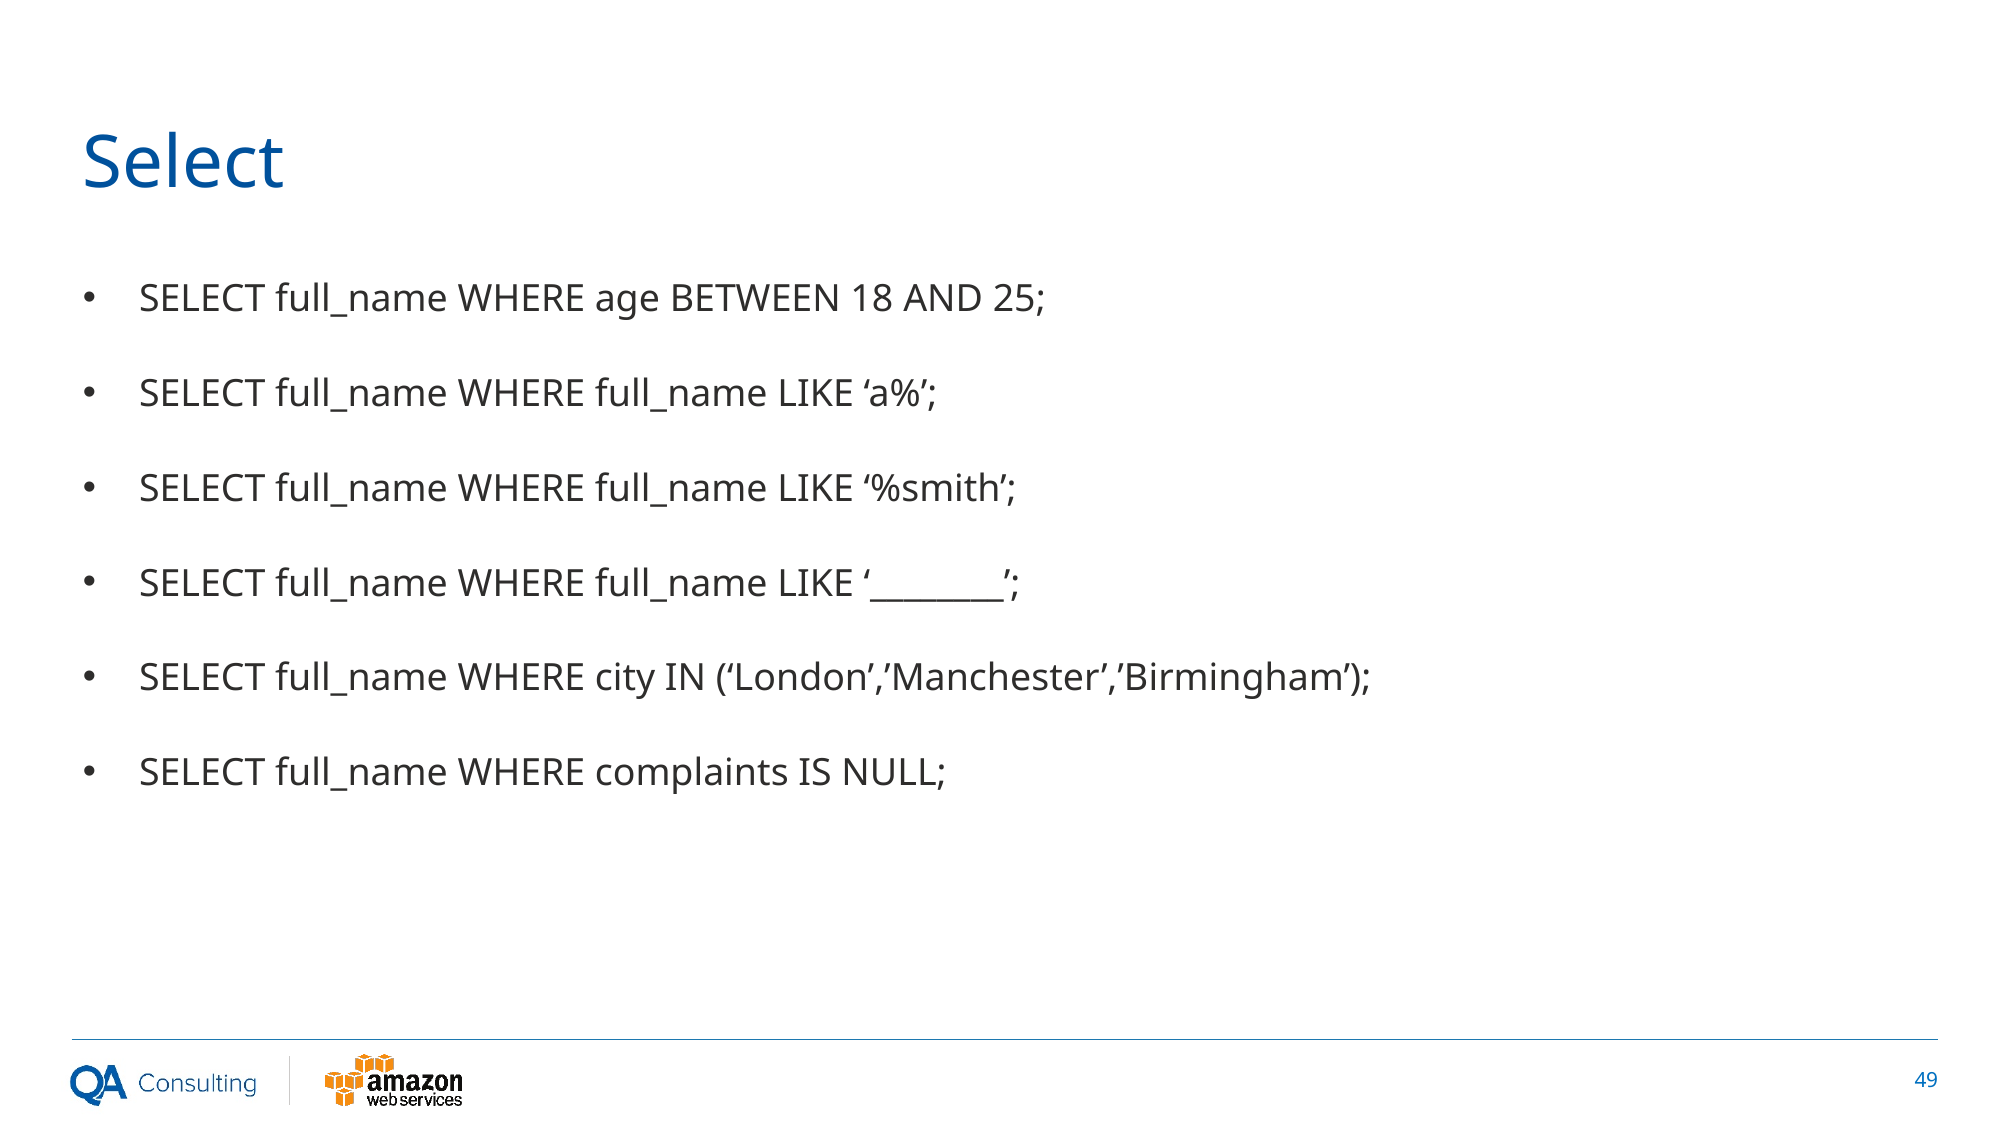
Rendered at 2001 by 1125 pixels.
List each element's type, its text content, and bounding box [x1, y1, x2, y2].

list SELECT full_name WHERE age BETWEEN 18 AND 25; SELECT full_name WHERE full_name LIKE ‘a%’; SELECT full_name WHERE full_name LIKE ‘%smith’; SELECT full_name WHERE full_name LIKE ‘________’; SELECT full_name WHERE city IN (‘London’,’Manchester’,’Birmingham’); SELECT full_name WHERE complaints IS NULL; [67, 253, 1939, 1000]
picture [325, 1054, 462, 1106]
picture [48, 1047, 277, 1121]
title Select [67, 106, 1565, 210]
